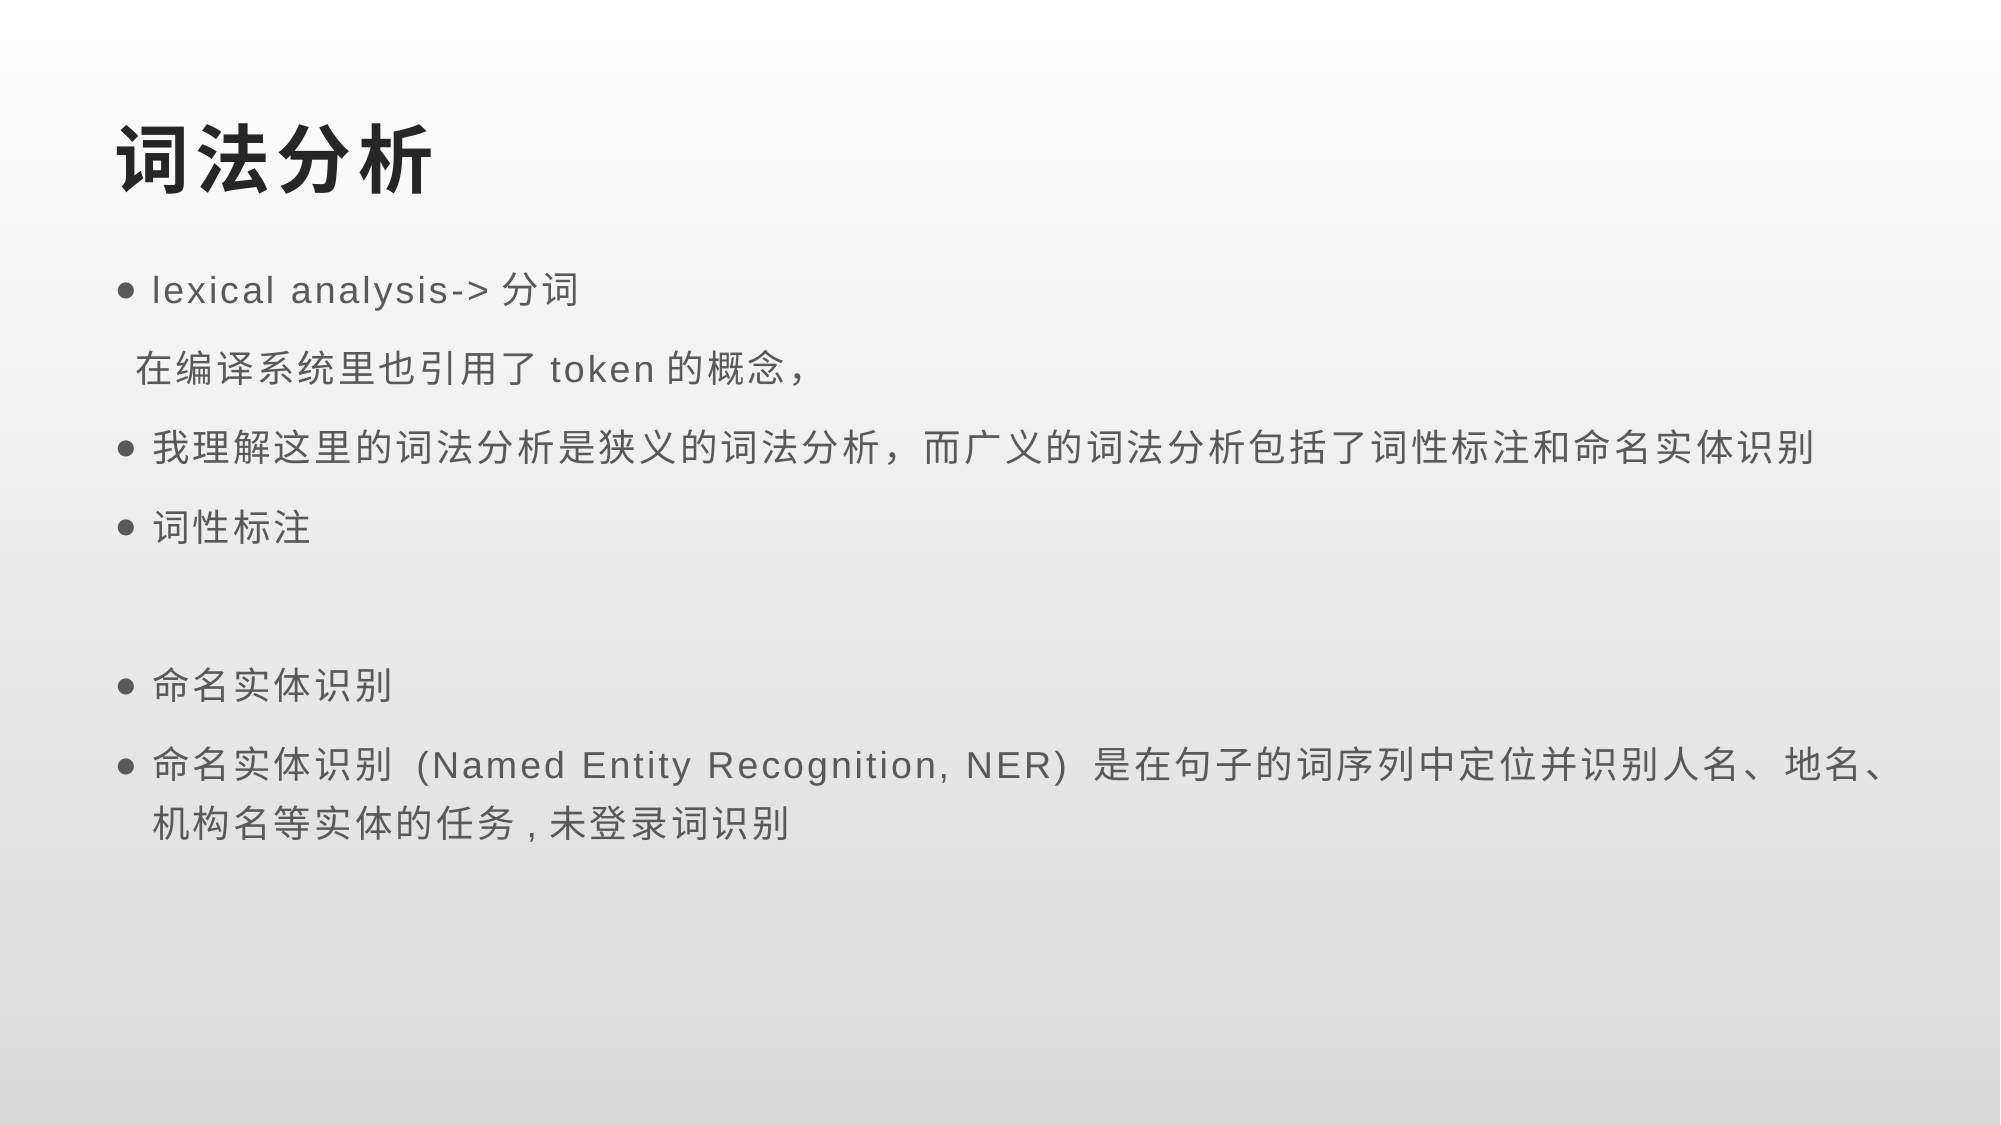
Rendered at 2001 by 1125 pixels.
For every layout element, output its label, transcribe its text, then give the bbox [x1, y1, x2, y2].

list lexical analysis->分词 在编译系统里也引用了token的概念， 我理解这里的词法分析是狭义的词法分析，而广义的词法分析包括了词性标注和命名实体识别 词性标注 命名实体识别 命名实体识别 (Named Entity Recognition, NER) 是在句子的词序列中定位并识别人名、地名、机构名等实体的任务,未登录词识别 [99, 244, 1900, 1026]
title 词法分析 [99, 99, 1900, 216]
